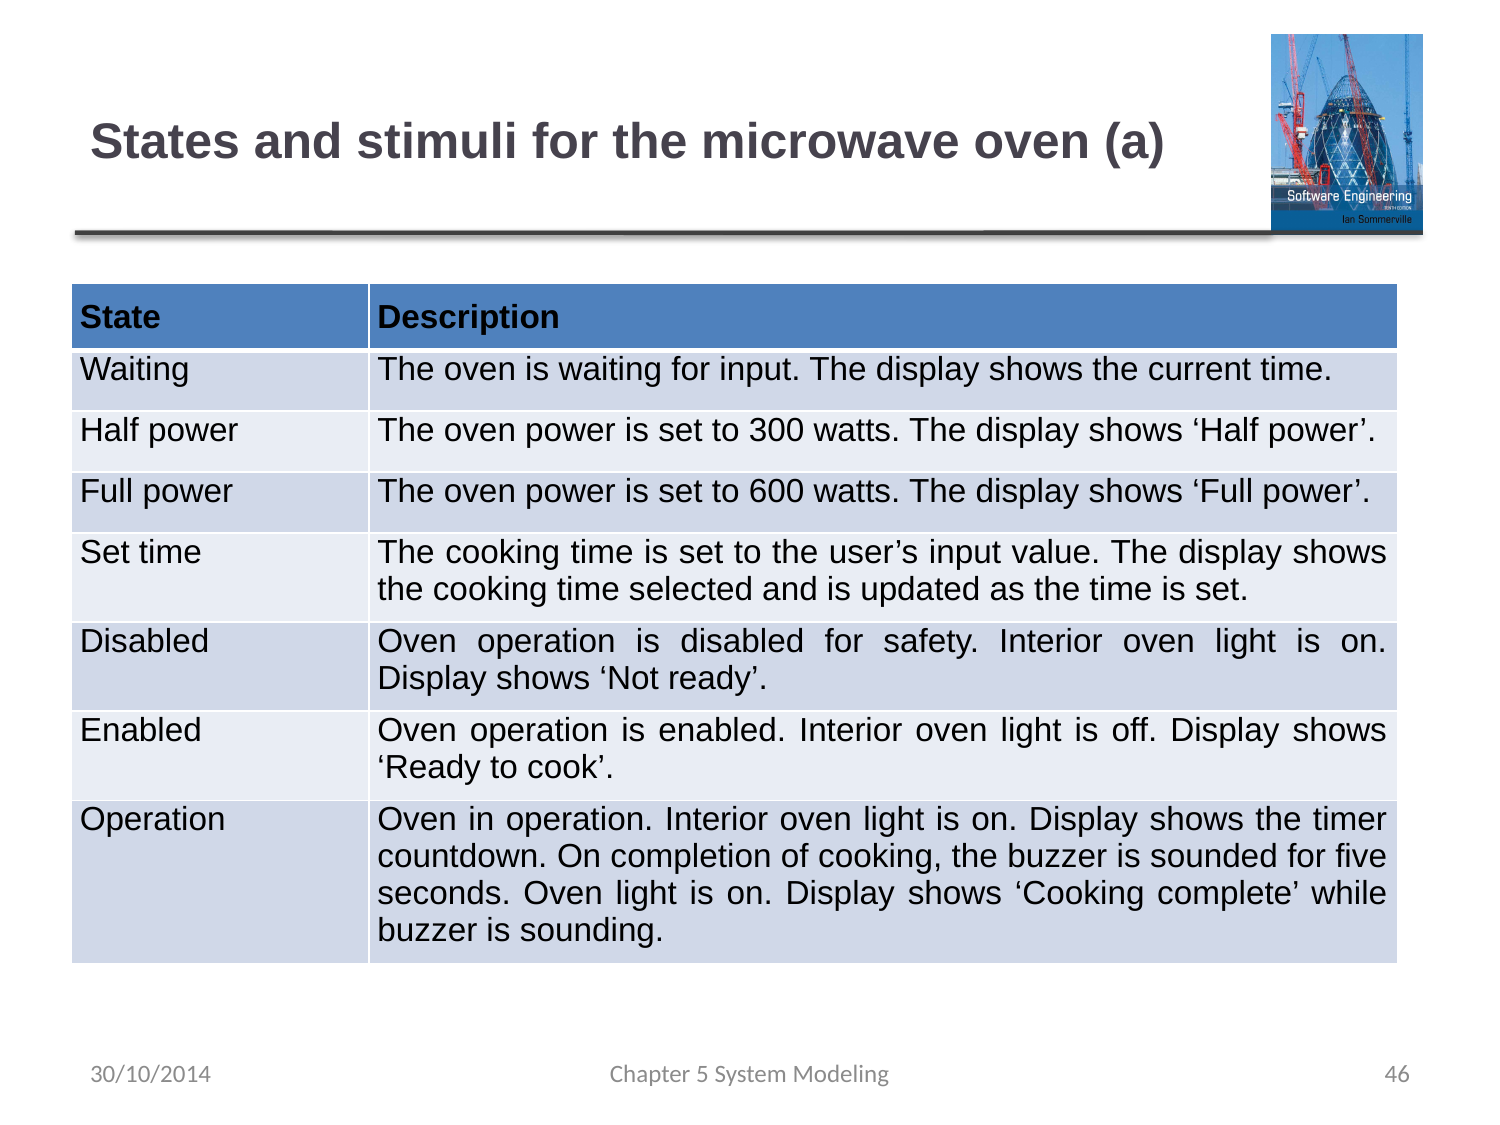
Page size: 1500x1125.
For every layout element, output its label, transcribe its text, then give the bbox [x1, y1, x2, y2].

table_cell Enabled [72, 712, 368, 800]
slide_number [75, 1042, 425, 1103]
table_cell Set time [72, 534, 368, 621]
footer Chapter 5 System Modeling [512, 1042, 988, 1103]
table_cell Disabled [72, 623, 368, 710]
table_cell Oven in operation. Interior oven light is on. Display shows the timer countdown. On completion of cooking, the buzzer is sounded for five seconds. Oven light is on. Display shows ‘Cooking complete’ while buzzer is sounding. [370, 801, 1397, 963]
table_header State [72, 284, 368, 348]
table_cell Half power [72, 412, 368, 471]
table_cell The oven is waiting for input. The display shows the current time. [370, 353, 1397, 410]
table_cell Oven operation is enabled. Interior oven light is off. Display shows ‘Ready to cook’. [370, 712, 1397, 800]
table_cell Full power [72, 473, 368, 532]
table_cell Operation [72, 801, 368, 963]
table_cell Oven operation is disabled for safety. Interior oven light is on. Display shows ‘Not ready’. [370, 623, 1397, 710]
table_cell Waiting [72, 353, 368, 410]
slide_number 46 [1074, 1042, 1425, 1103]
table_header Description [370, 284, 1397, 348]
title States and stimuli for the microwave oven (a) [74, 44, 1272, 233]
table_cell The cooking time is set to the user’s input value. The display shows the cooking time selected and is updated as the time is set. [370, 534, 1397, 621]
table_cell The oven power is set to 300 watts. The display shows ‘Half power’. [370, 412, 1397, 471]
picture [1271, 34, 1423, 230]
table_cell The oven power is set to 600 watts. The display shows ‘Full power’. [370, 473, 1397, 532]
